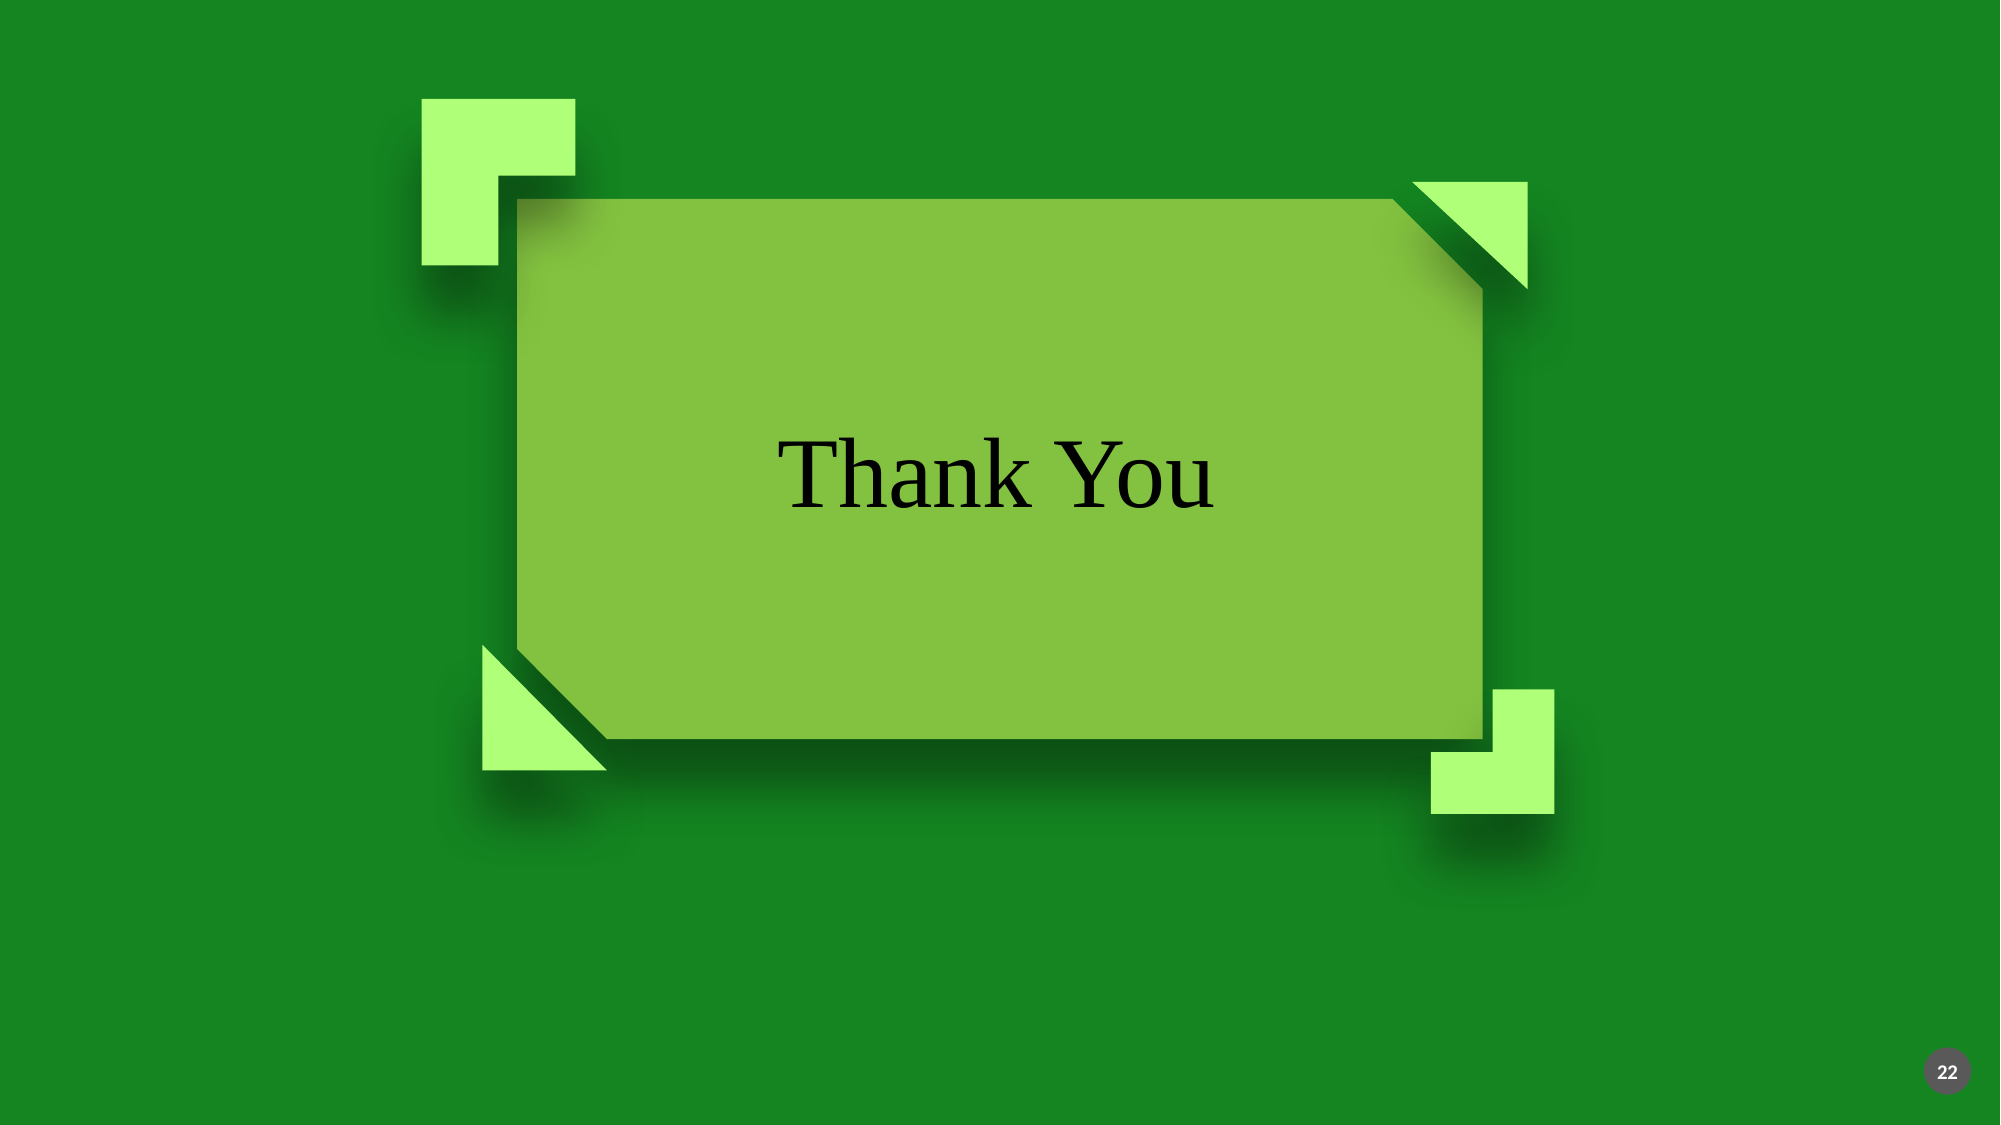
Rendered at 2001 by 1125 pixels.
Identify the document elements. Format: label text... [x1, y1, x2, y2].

slide_number 22 [1923, 1047, 1972, 1095]
text_box [1409, 180, 1529, 292]
text_box [421, 98, 576, 266]
text_box [1430, 688, 1555, 815]
text_box [481, 642, 610, 772]
text_box Thank You [762, 399, 1402, 535]
text_box [516, 197, 1484, 741]
